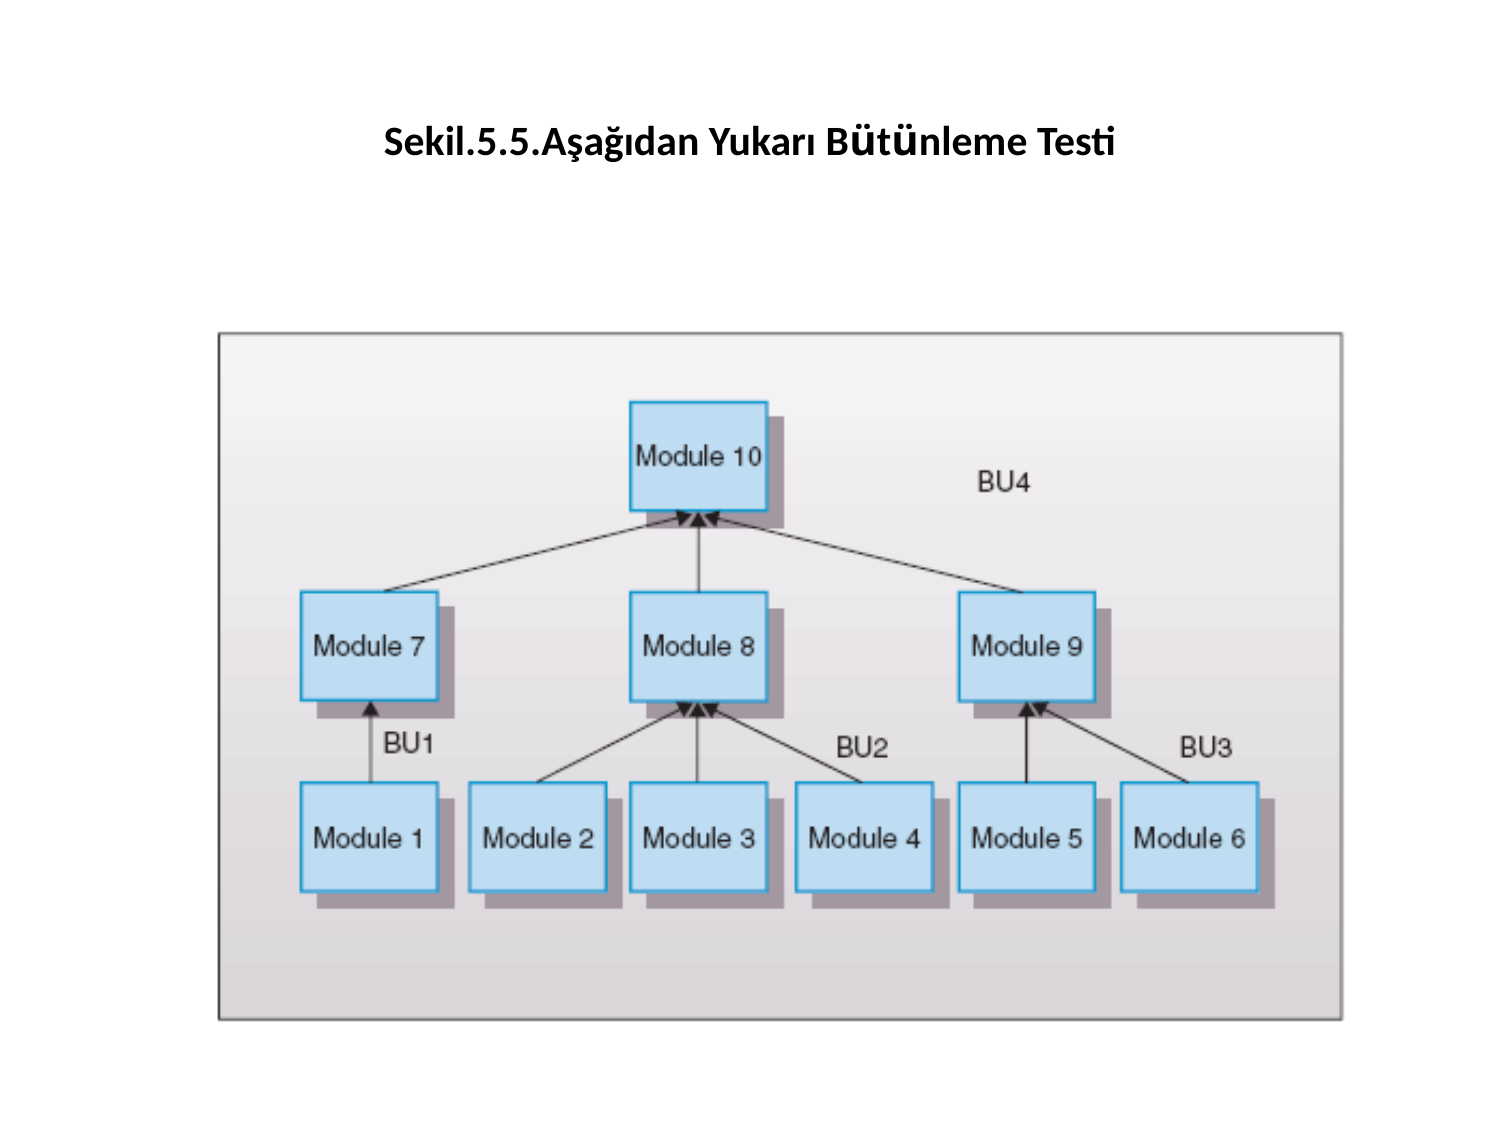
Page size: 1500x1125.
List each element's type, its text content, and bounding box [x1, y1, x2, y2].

title Sekil.5.5.Aşağıdan Yukarı Bütünleme Testi [75, 45, 1425, 233]
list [212, 324, 1351, 1026]
